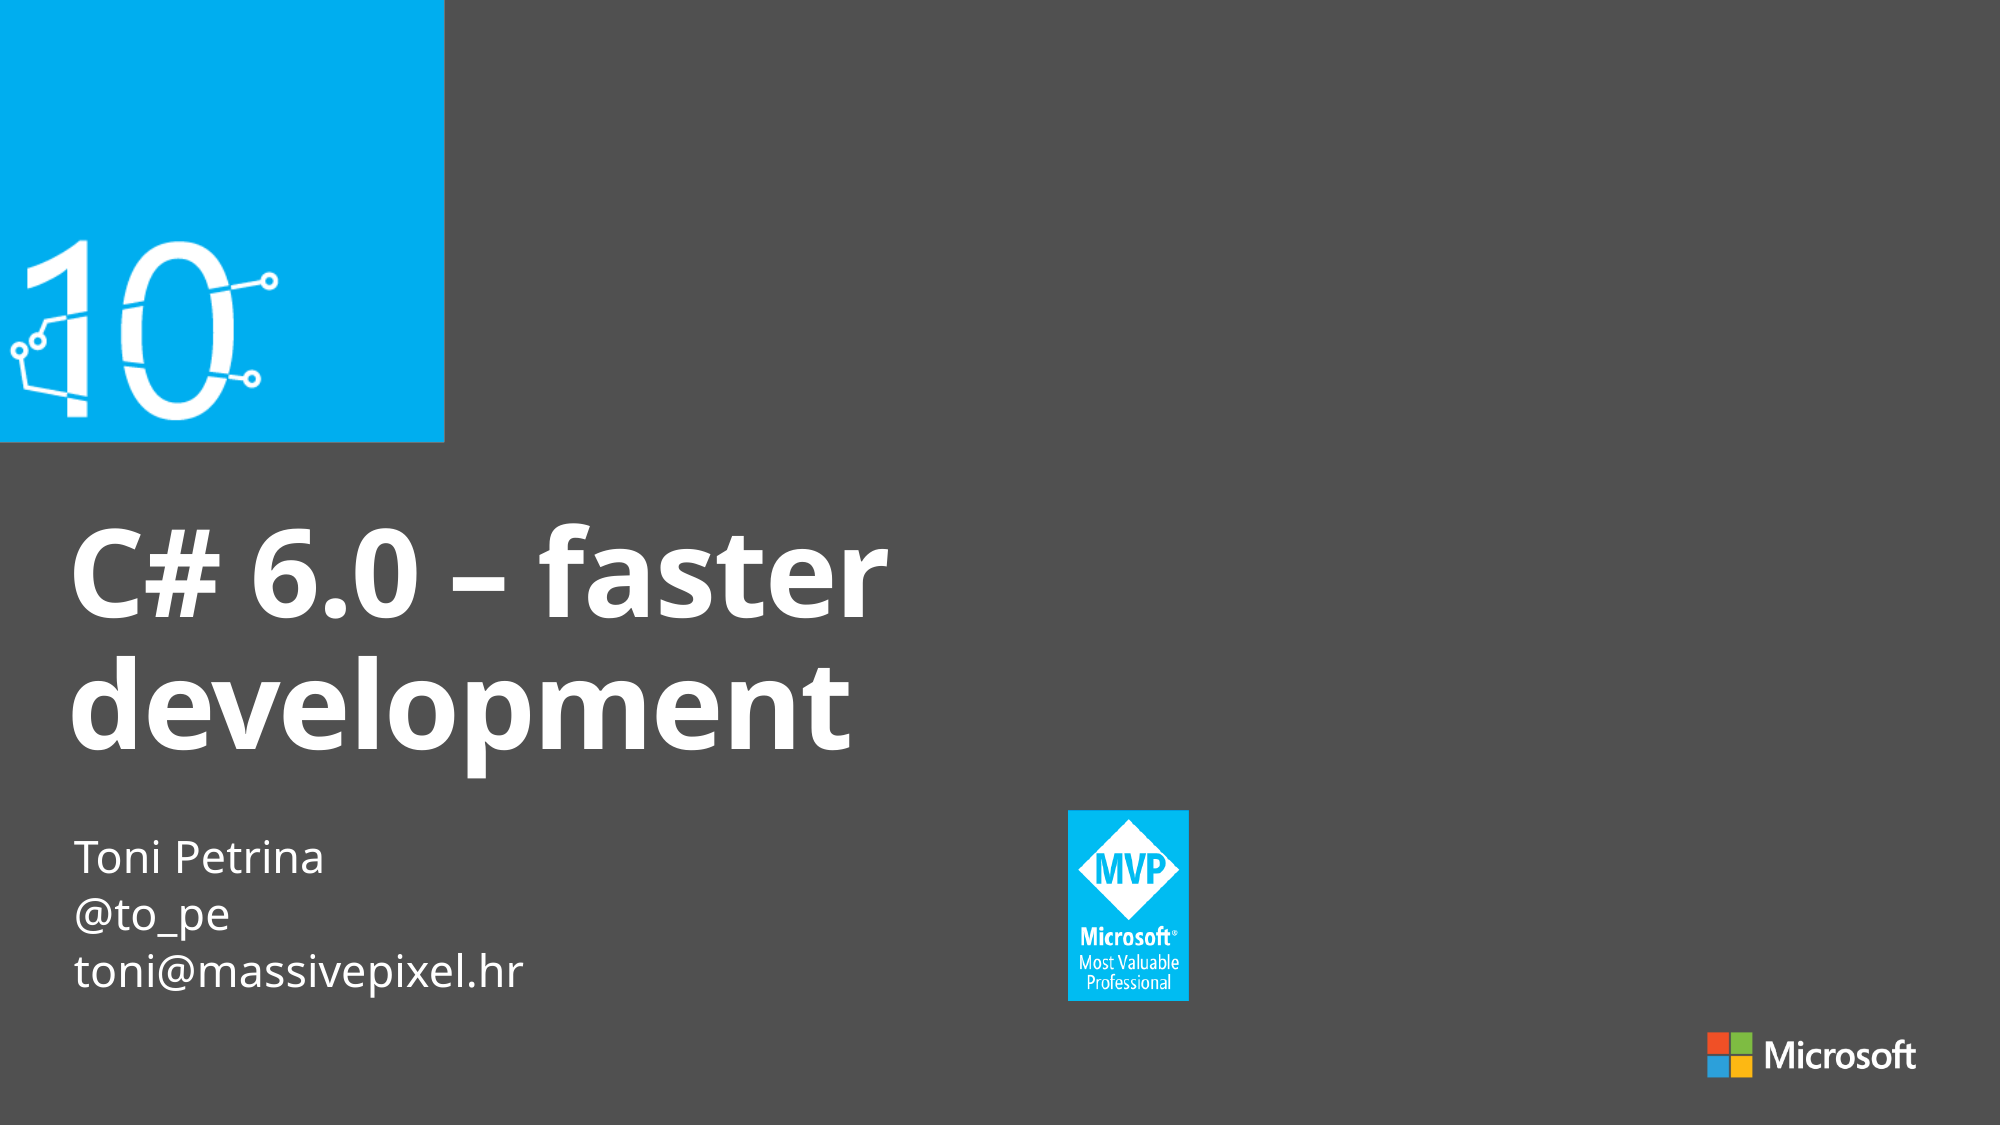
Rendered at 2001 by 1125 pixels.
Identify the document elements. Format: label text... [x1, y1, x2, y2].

picture [123, 242, 229, 304]
picture [1116, 933, 1122, 945]
picture [1124, 933, 1133, 945]
picture [231, 272, 278, 290]
picture [68, 316, 87, 396]
picture [121, 306, 144, 363]
picture [1165, 955, 1169, 968]
picture [68, 398, 87, 417]
picture [229, 370, 261, 388]
picture [10, 342, 67, 397]
picture [1154, 860, 1159, 868]
picture [1157, 927, 1170, 945]
picture [209, 290, 233, 374]
picture [1136, 933, 1143, 945]
picture [28, 240, 87, 315]
picture [29, 316, 67, 350]
title C# 6.0 – faster development [43, 496, 1666, 773]
picture [1100, 933, 1112, 945]
picture [1706, 1031, 1917, 1078]
picture [1080, 821, 1178, 919]
picture [124, 367, 226, 420]
picture [1138, 955, 1142, 968]
subtitle Toni Petrina @to_pe toni@massivepixel.hr [43, 810, 1278, 1031]
picture [0, 0, 509, 496]
picture [1146, 933, 1155, 945]
picture [1082, 928, 1096, 945]
